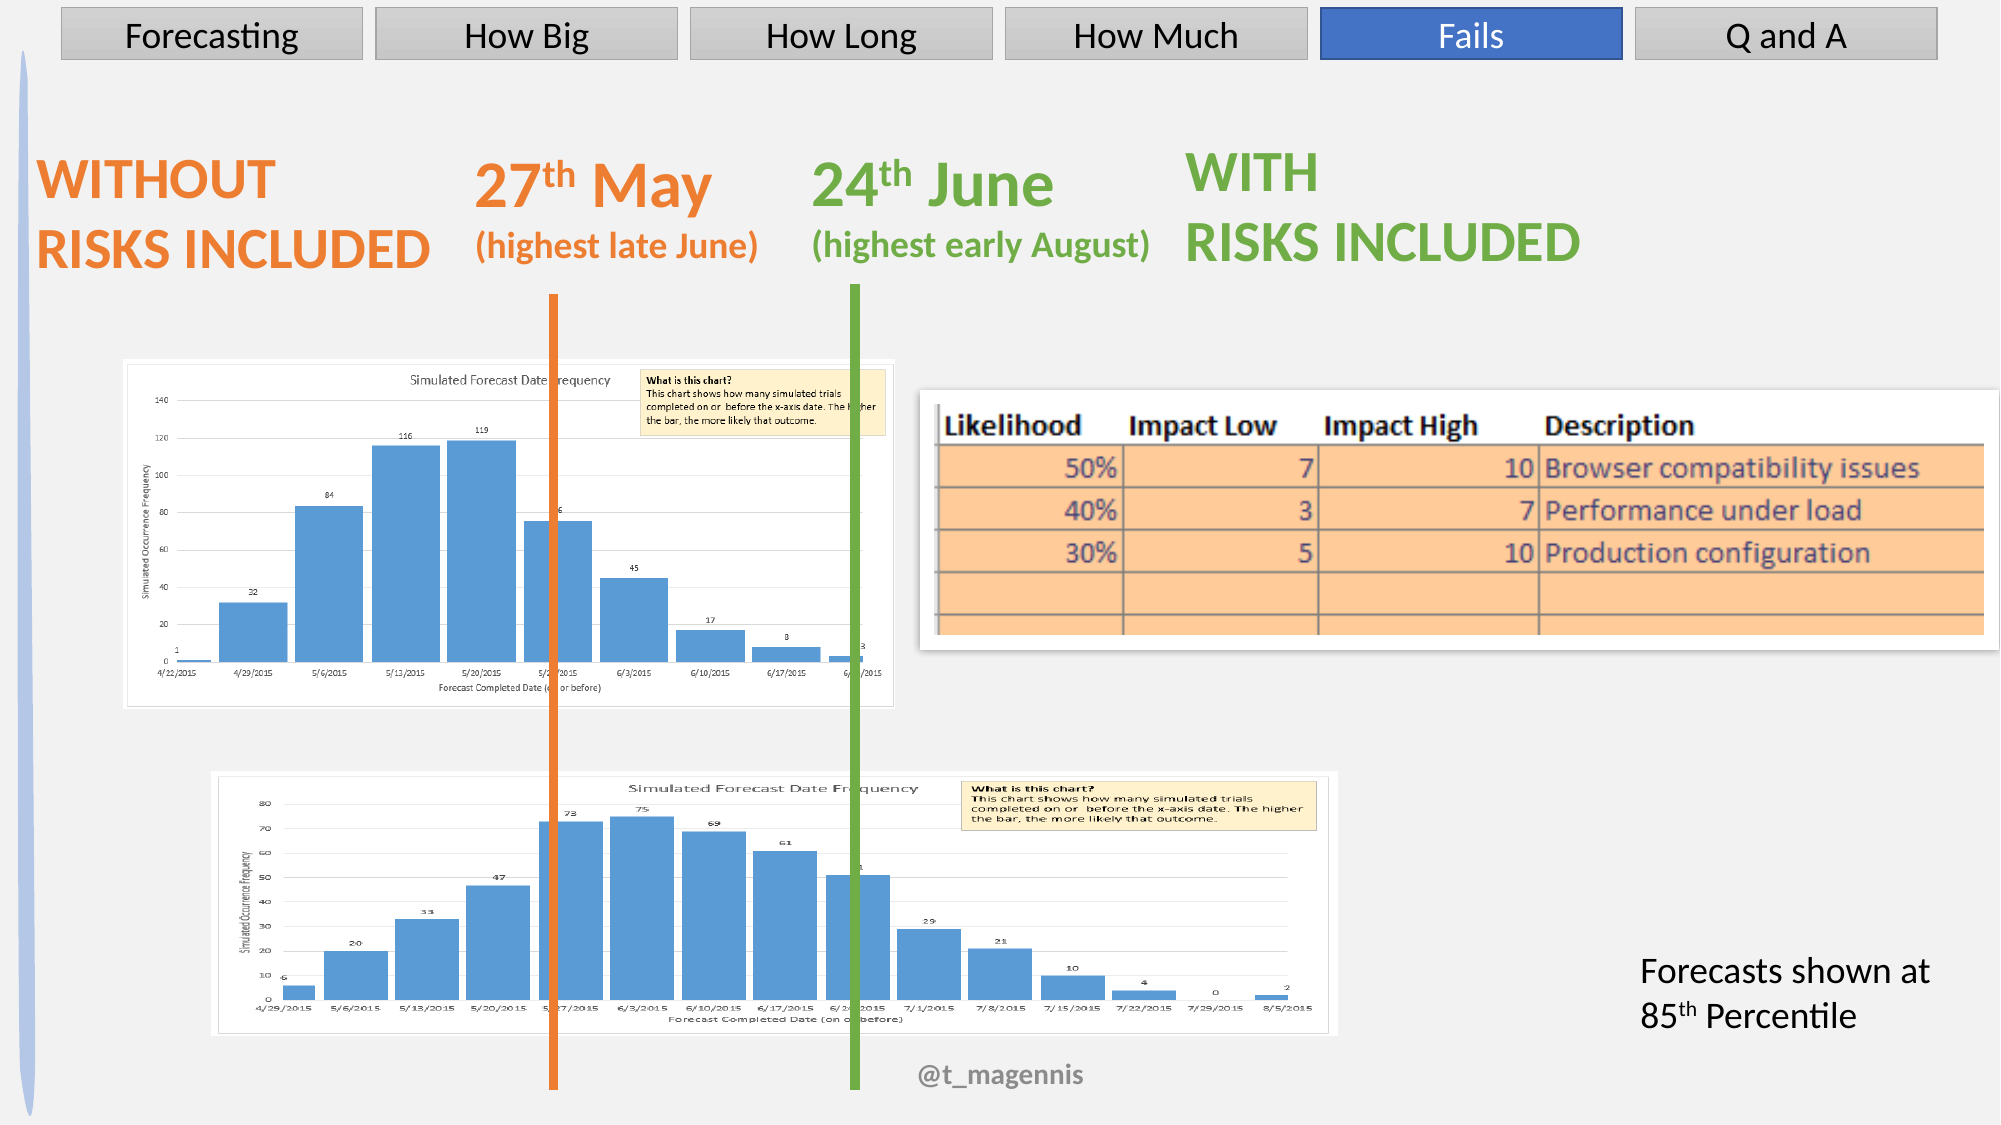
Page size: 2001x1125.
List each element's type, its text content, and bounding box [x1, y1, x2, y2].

text_box How Long [690, 7, 993, 60]
picture [123, 359, 553, 709]
text_box How Big [375, 7, 678, 60]
text_box Fails [1320, 7, 1623, 60]
picture [211, 771, 553, 1036]
text_box 24th June (highest early August) [796, 132, 1167, 273]
text_box 27th May (highest late June) [460, 133, 775, 274]
picture [856, 771, 1338, 1036]
text_box How Much [1005, 7, 1308, 60]
text_box WITHOUT RISKS INCLUDED [21, 132, 447, 288]
picture [554, 359, 855, 709]
picture [554, 771, 855, 1036]
footer @t_magennis [662, 1042, 1338, 1103]
picture [856, 359, 895, 709]
text_box WITH RISKS INCLUDED [1170, 126, 1597, 281]
text_box Forecasts shown at 85th Percentile [1625, 938, 1955, 1043]
text_box Forecasting [61, 7, 363, 60]
picture [934, 404, 1985, 636]
text_box Q and A [1635, 7, 1938, 60]
